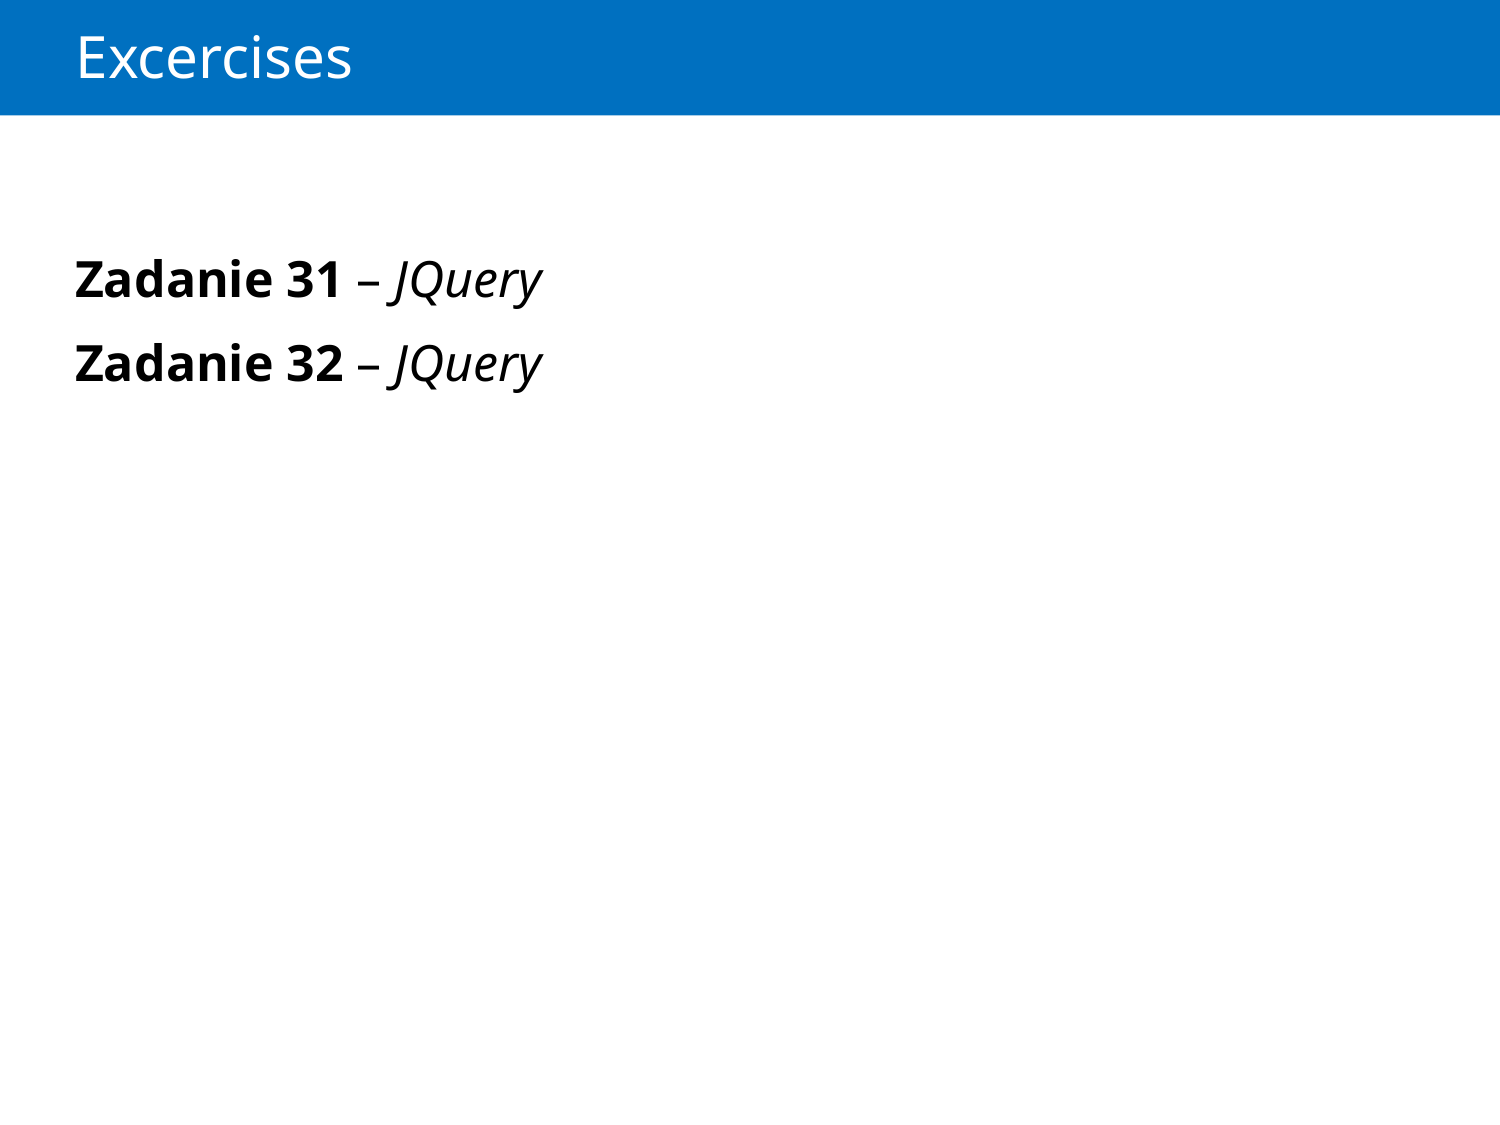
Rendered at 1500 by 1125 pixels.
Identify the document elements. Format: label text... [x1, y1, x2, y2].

text_box Zadanie 31 – JQuery Zadanie 32 – JQuery [75, 235, 1463, 1005]
title Excercises [75, 0, 1351, 122]
